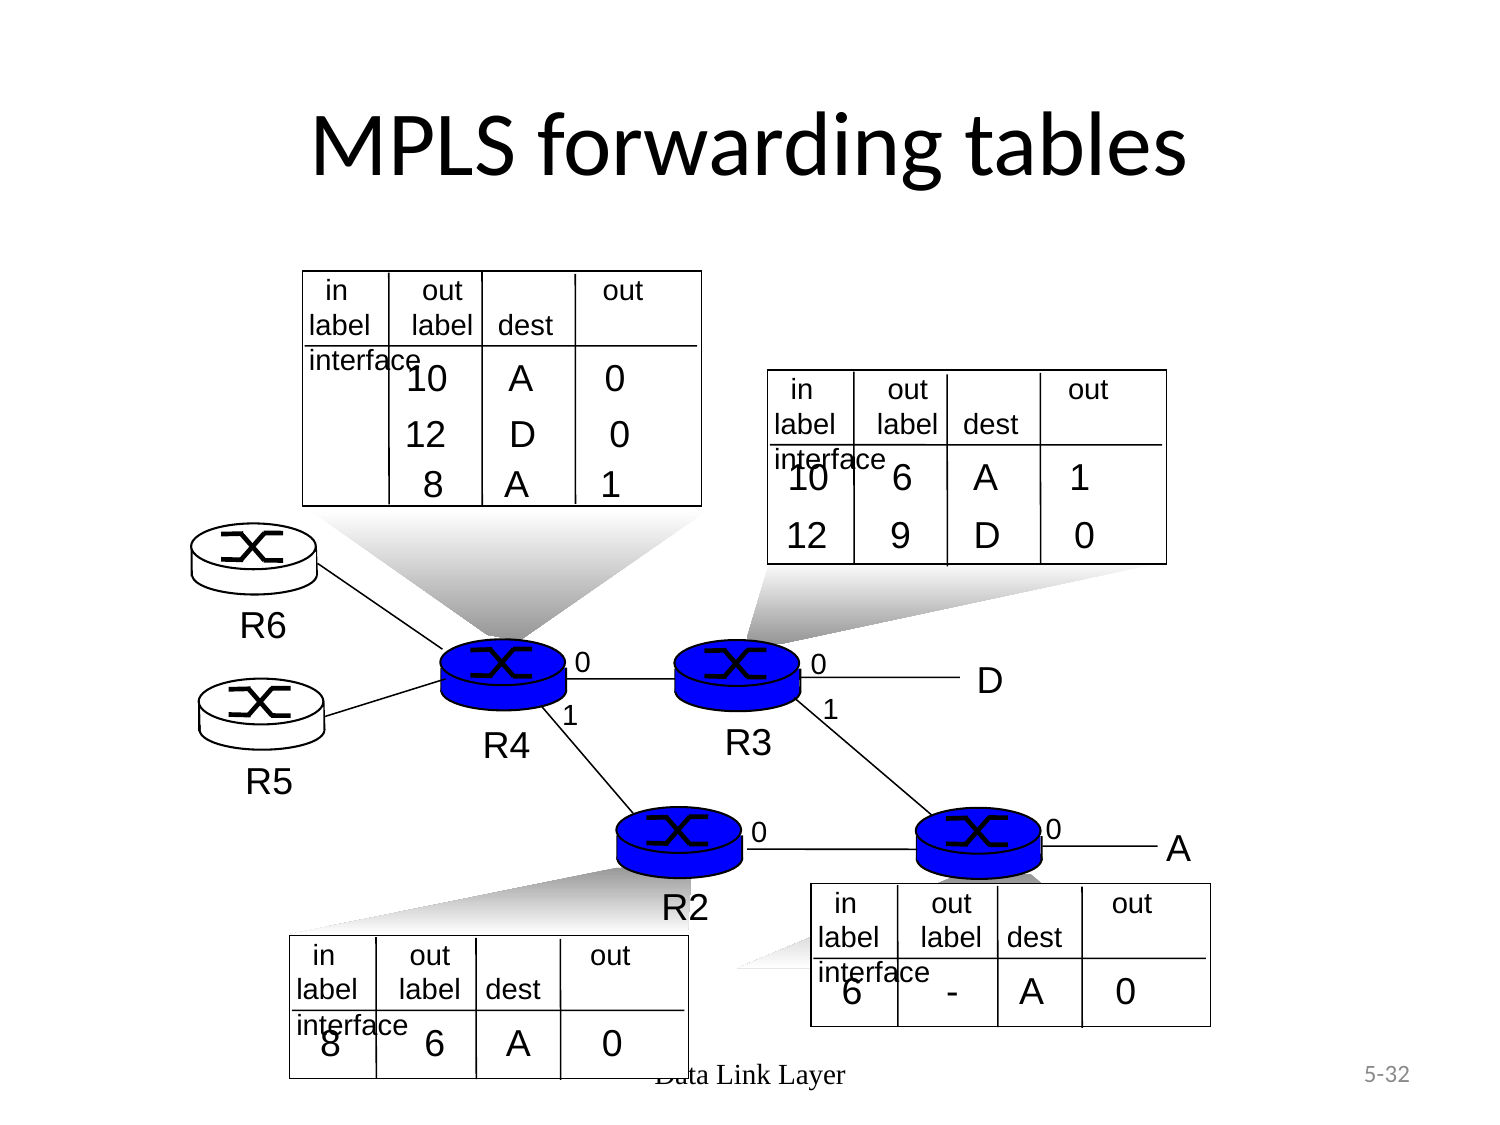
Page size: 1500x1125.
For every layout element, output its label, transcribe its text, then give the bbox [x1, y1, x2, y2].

text_box 0 [743, 806, 783, 856]
text_box 12 D 0 [576, 402, 697, 463]
text_box D [961, 648, 1019, 709]
text_box 1 [807, 683, 854, 733]
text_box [759, 362, 1178, 567]
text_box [915, 807, 1042, 874]
text_box 12 D 0 [483, 402, 575, 452]
text_box [746, 574, 1108, 638]
text_box [736, 943, 797, 969]
text_box in out out label label dest interface [294, 263, 712, 384]
text_box R3 [709, 720, 788, 771]
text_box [674, 639, 801, 712]
text_box 10 A 0 [483, 346, 575, 402]
text_box A [1151, 816, 1206, 874]
text_box 10 A 0 [576, 346, 699, 407]
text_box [802, 876, 1222, 1029]
text_box R6 [224, 603, 303, 654]
text_box 8 A 1 [303, 452, 694, 513]
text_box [616, 806, 743, 879]
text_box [440, 639, 567, 711]
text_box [281, 928, 700, 1081]
text_box R2 [646, 887, 725, 935]
text_box 1 [547, 688, 594, 739]
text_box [190, 523, 318, 595]
text_box 10 A 0 [307, 346, 388, 402]
slide_number 5-32 [1074, 1042, 1425, 1103]
title MPLS forwarding tables [75, 45, 1425, 233]
text_box 0 [559, 635, 606, 686]
text_box R4 [468, 719, 546, 774]
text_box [198, 678, 325, 750]
text_box 12 D 0 [305, 402, 482, 452]
text_box R5 [230, 758, 308, 810]
text_box 10 A 0 [389, 346, 482, 402]
text_box 0 [795, 637, 842, 677]
text_box [313, 509, 709, 637]
text_box [302, 384, 307, 507]
text_box 0 [1030, 803, 1077, 853]
text_box [694, 384, 702, 507]
text_box [329, 869, 646, 926]
text_box 0 [805, 678, 842, 688]
footer Data Link Layer [512, 1042, 988, 1103]
